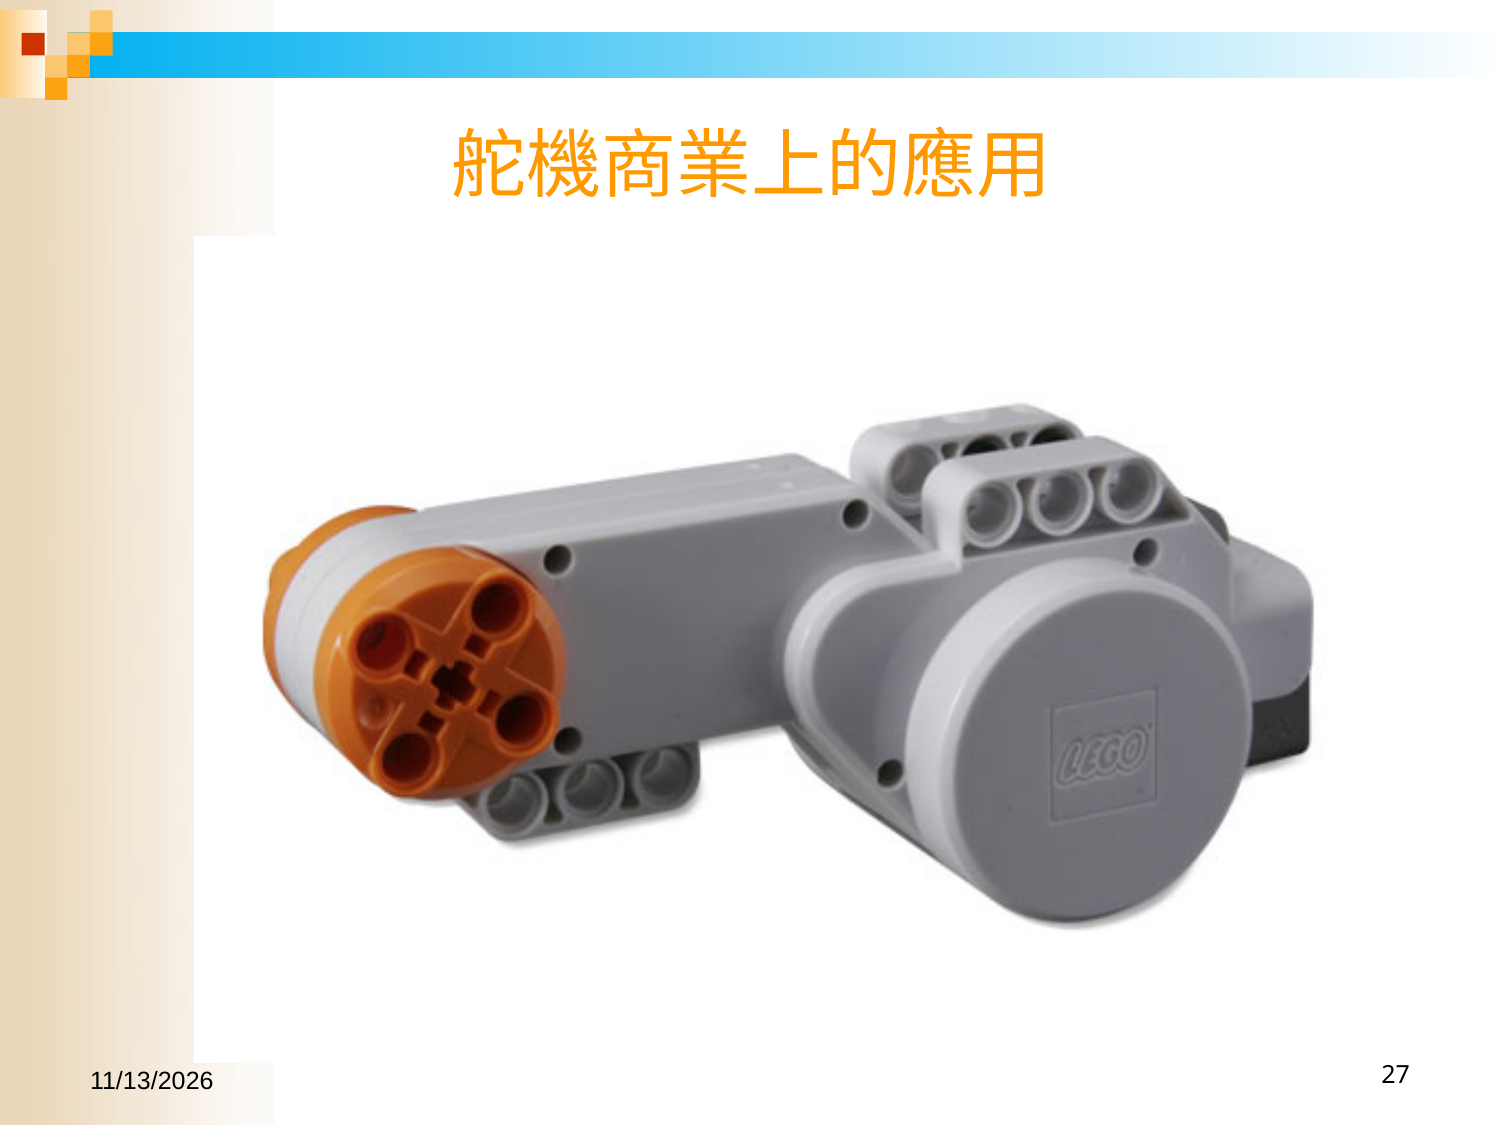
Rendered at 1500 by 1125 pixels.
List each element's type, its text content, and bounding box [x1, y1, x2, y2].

title 舵機商業上的應用 [76, 92, 1427, 231]
picture [194, 236, 1412, 1063]
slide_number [75, 1024, 425, 1103]
slide_number 27 [1074, 1025, 1425, 1100]
